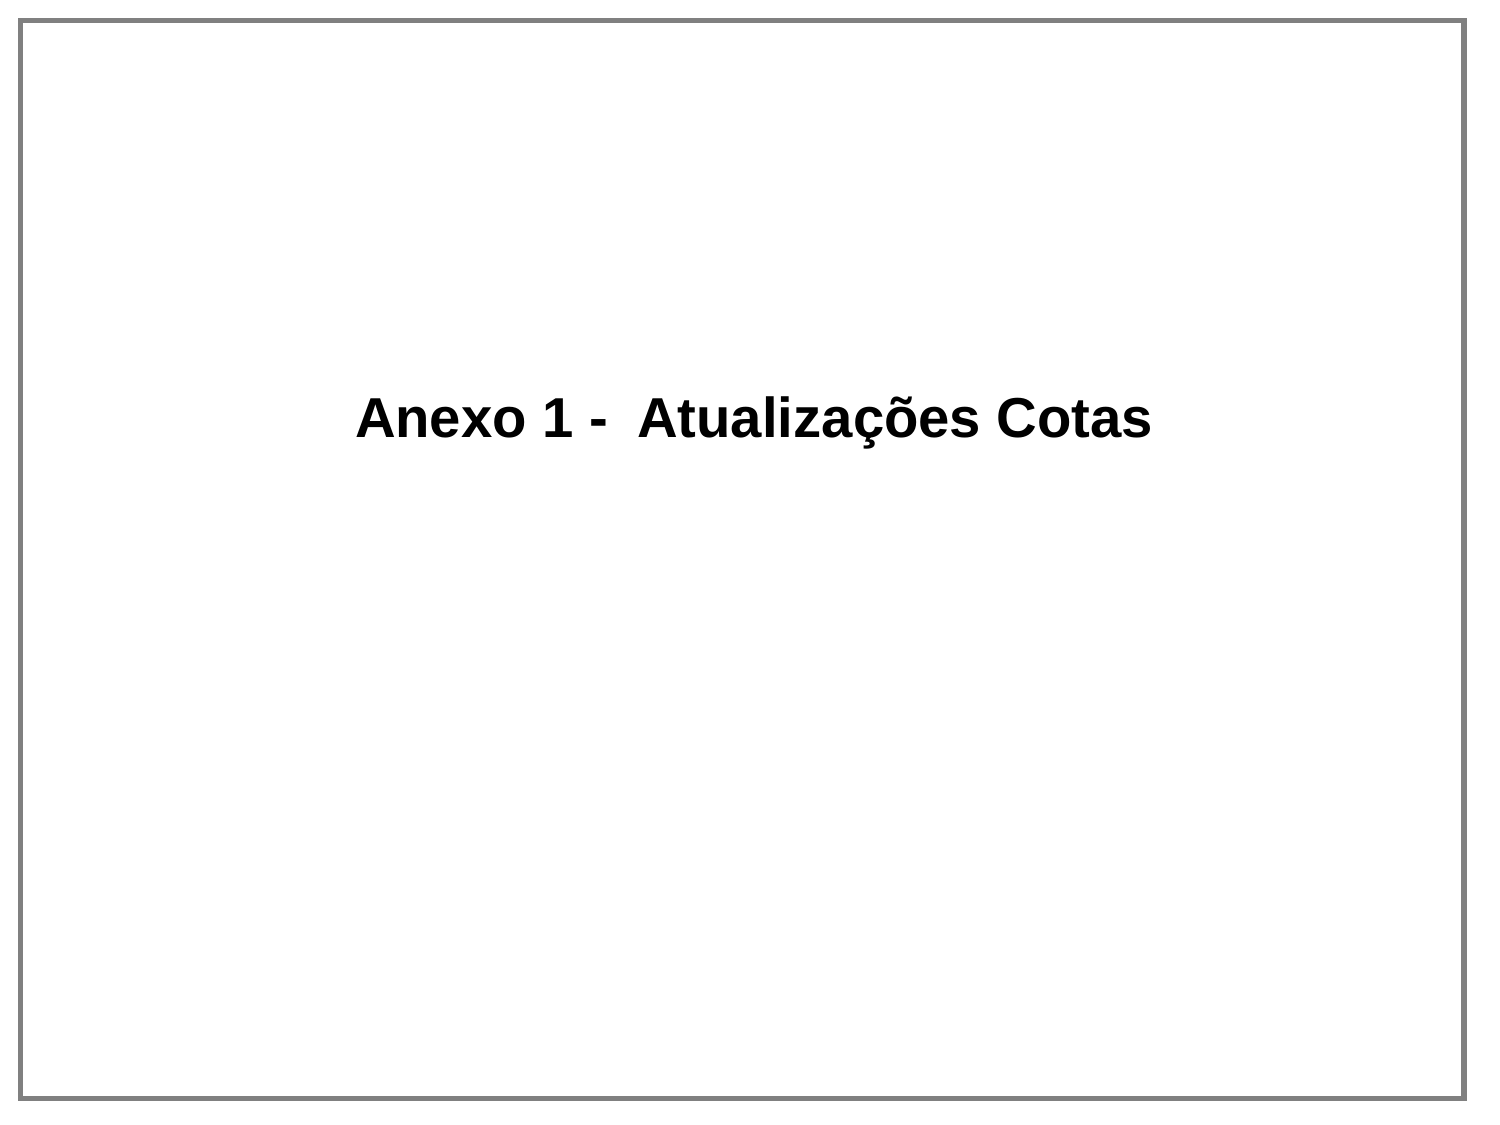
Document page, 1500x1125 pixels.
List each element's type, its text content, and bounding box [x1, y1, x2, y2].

text_box Anexo 1 - Atualizações Cotas [104, 124, 1436, 787]
text_box [20, 20, 1465, 1099]
